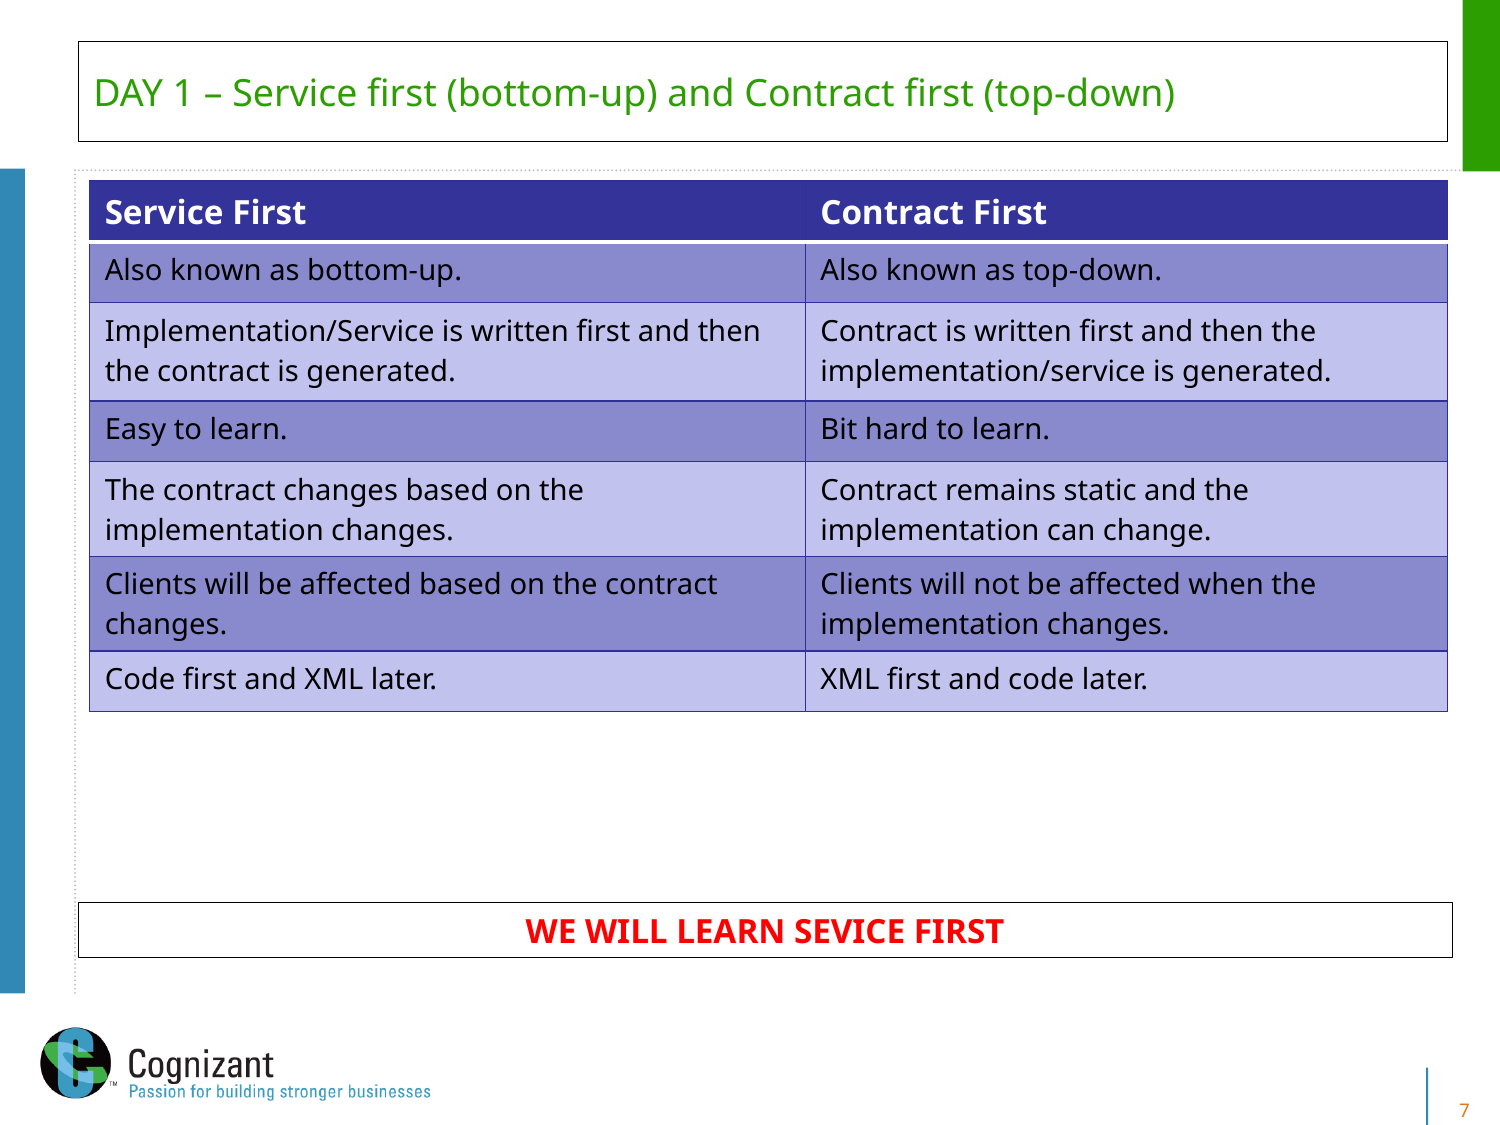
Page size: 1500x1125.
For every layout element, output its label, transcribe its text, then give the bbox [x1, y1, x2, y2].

table_cell Bit hard to learn. [806, 402, 1447, 461]
table_cell Contract is written first and then the implementation/service is generated. [806, 303, 1447, 400]
slide_number 7 [1434, 1091, 1496, 1125]
table_cell Contract remains static and the implementation can change. [806, 462, 1447, 556]
table_header Service First [90, 182, 805, 240]
table_cell Also known as top-down. [806, 244, 1447, 302]
table_cell Code first and XML later. [90, 652, 805, 711]
table_cell Also known as bottom-up. [90, 244, 805, 302]
text_box WE WILL LEARN SEVICE FIRST [78, 902, 1453, 958]
table_cell Clients will not be affected when the implementation changes. [806, 557, 1447, 650]
table_cell XML first and code later. [806, 652, 1447, 711]
table_cell Implementation/Service is written first and then the contract is generated. [90, 303, 805, 400]
table_header Contract First [806, 182, 1447, 240]
picture [39, 1027, 431, 1101]
table_cell The contract changes based on the implementation changes. [90, 462, 805, 556]
table_cell Easy to learn. [90, 402, 805, 461]
table_cell Clients will be affected based on the contract changes. [90, 557, 805, 650]
title DAY 1 – Service first (bottom-up) and Contract first (top-down) [77, 41, 1449, 142]
